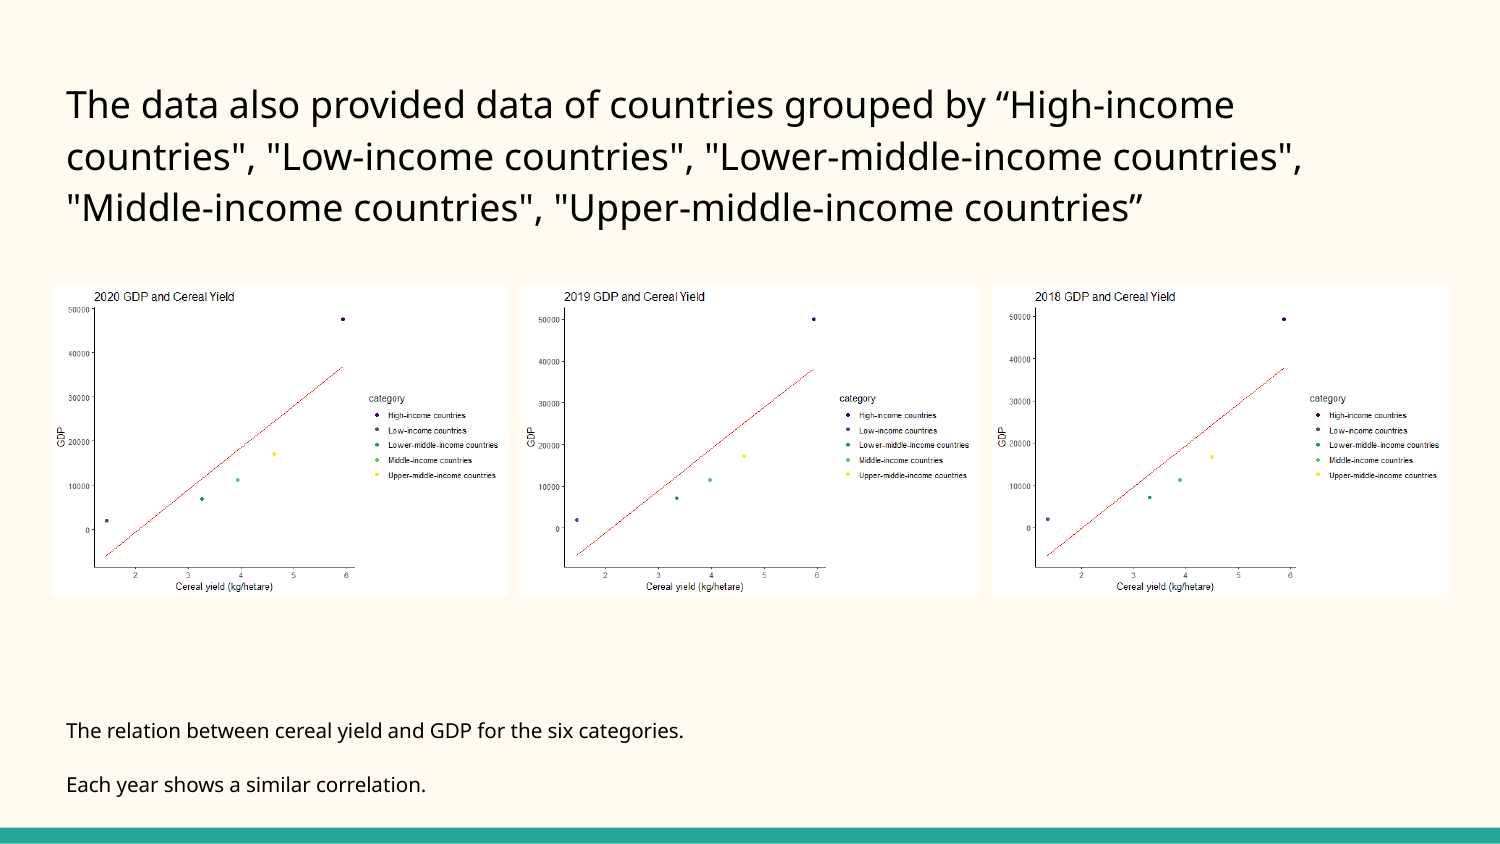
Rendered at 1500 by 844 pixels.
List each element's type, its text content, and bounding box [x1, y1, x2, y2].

picture [992, 286, 1450, 596]
list The data also provided data of countries grouped by “High-income countries", "Low-income countries", "Lower-middle-income countries", "Middle-income countries", "Upper-middle-income countries” The relation between cereal yield and GDP for the six categories. Each year shows a similar correlation. [51, 59, 1449, 823]
picture [521, 286, 979, 596]
picture [50, 286, 508, 596]
